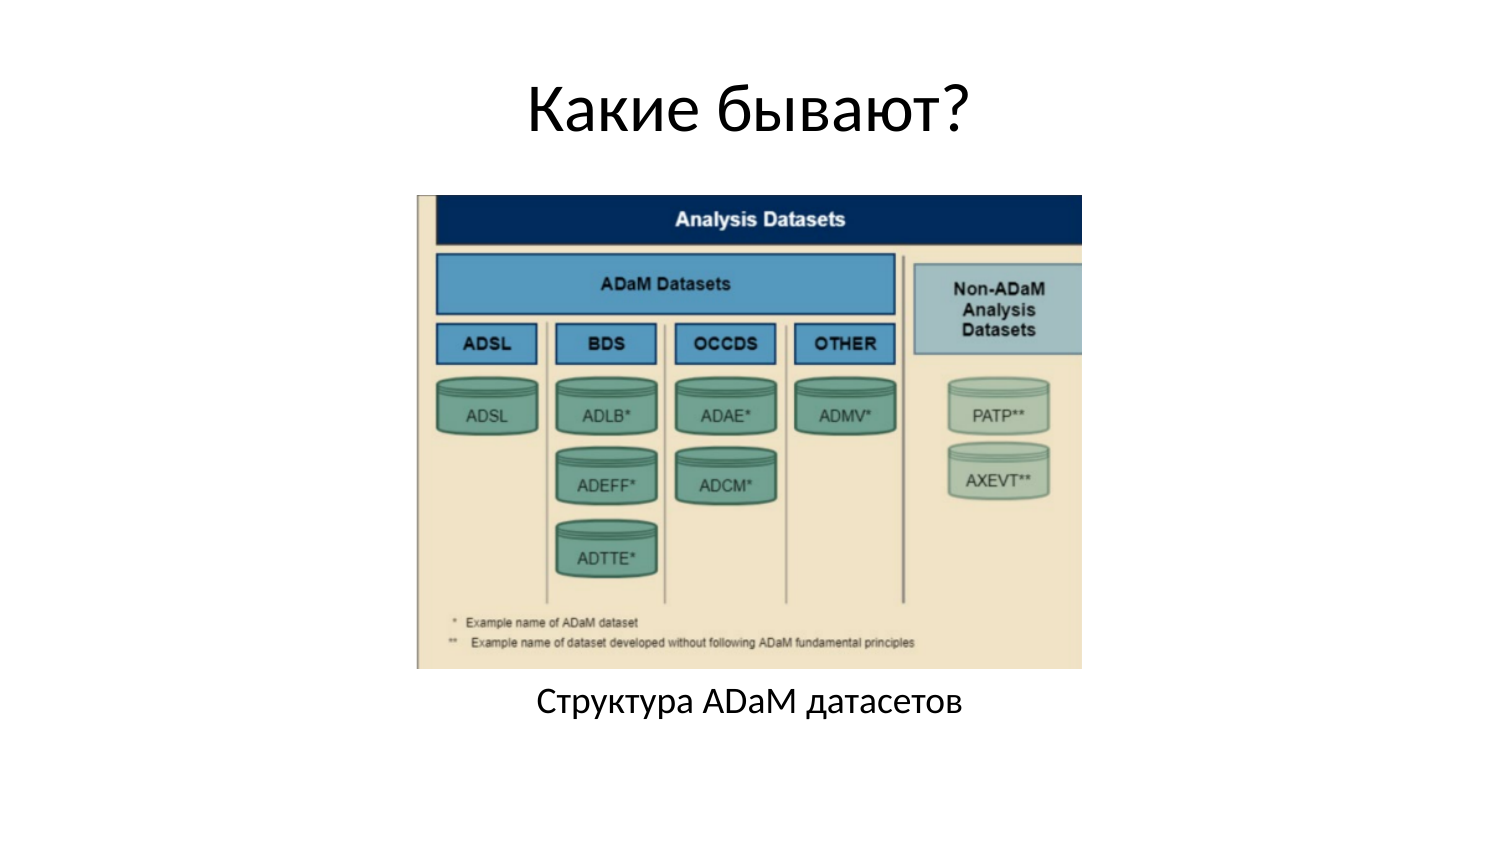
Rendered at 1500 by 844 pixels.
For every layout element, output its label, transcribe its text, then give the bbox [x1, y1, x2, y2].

title Какие бывают? [75, 33, 1425, 175]
picture [416, 195, 1082, 669]
text_box Структура ADaM датасетов [74, 668, 1425, 753]
